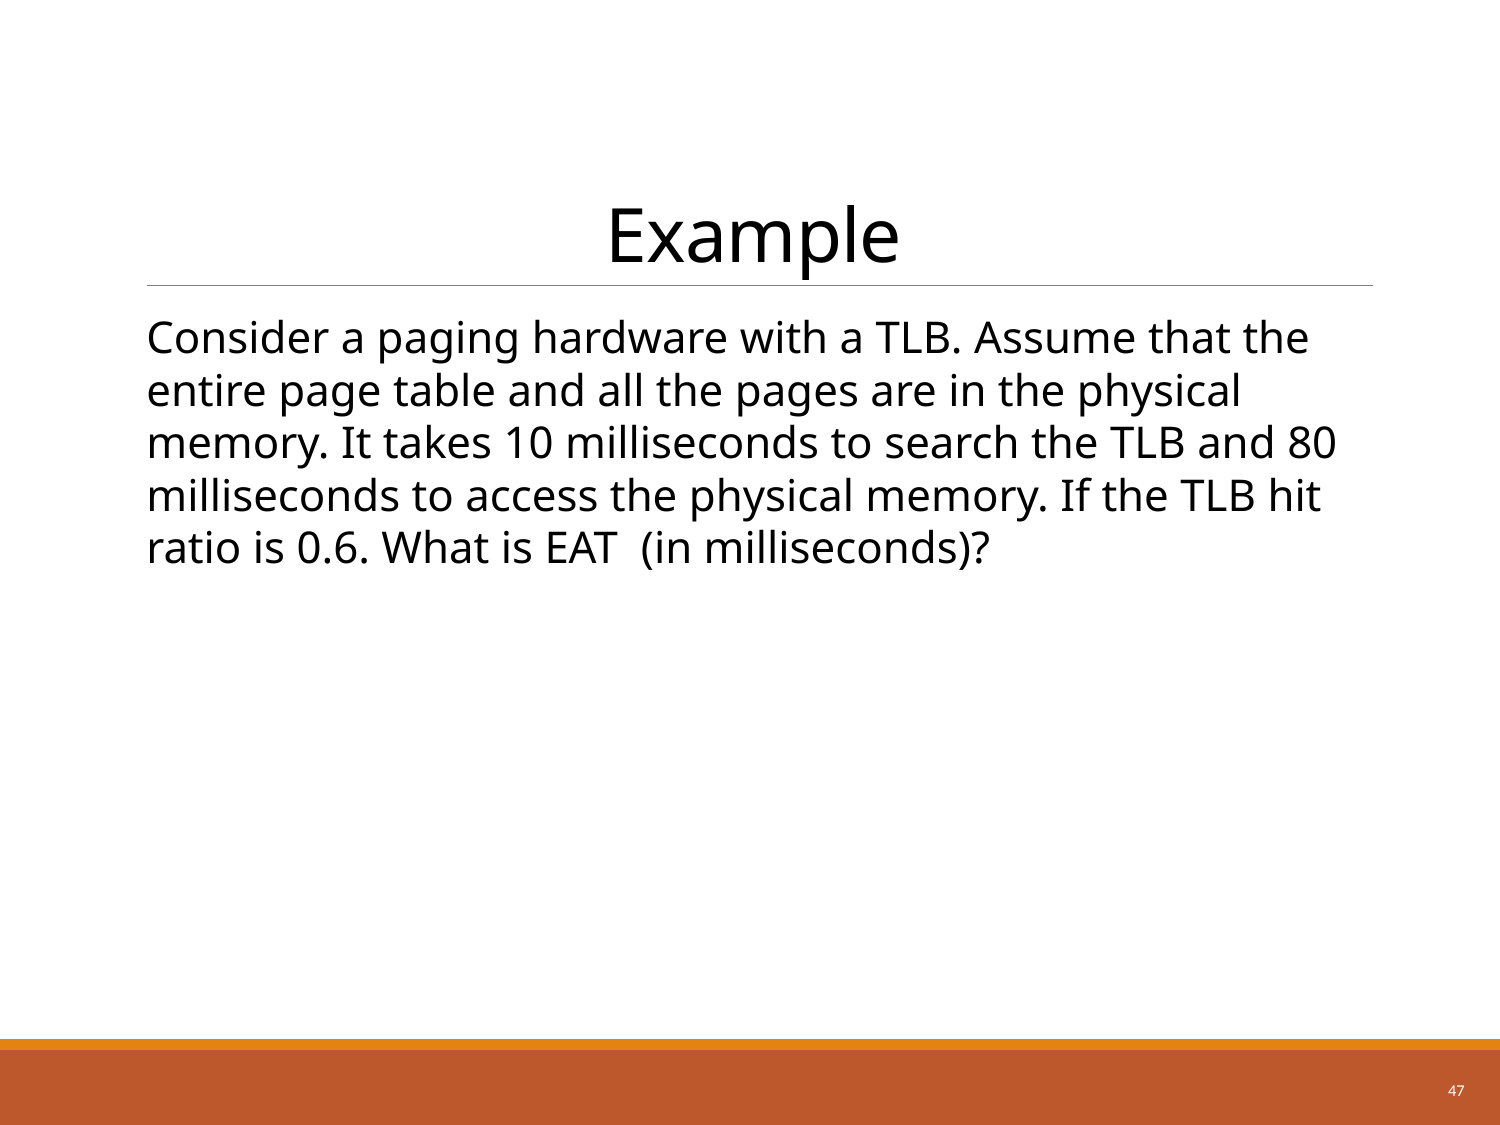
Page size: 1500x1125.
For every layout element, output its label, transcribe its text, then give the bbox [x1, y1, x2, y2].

list Consider a paging hardware with a TLB. Assume that the entire page table and all the pages are in the physical memory. It takes 10 milliseconds to search the TLB and 80 milliseconds to access the physical memory. If the TLB hit ratio is 0.6. What is EAT (in milliseconds)? [135, 302, 1373, 963]
title Example [135, 47, 1373, 285]
slide_number 47 [1318, 1059, 1480, 1120]
